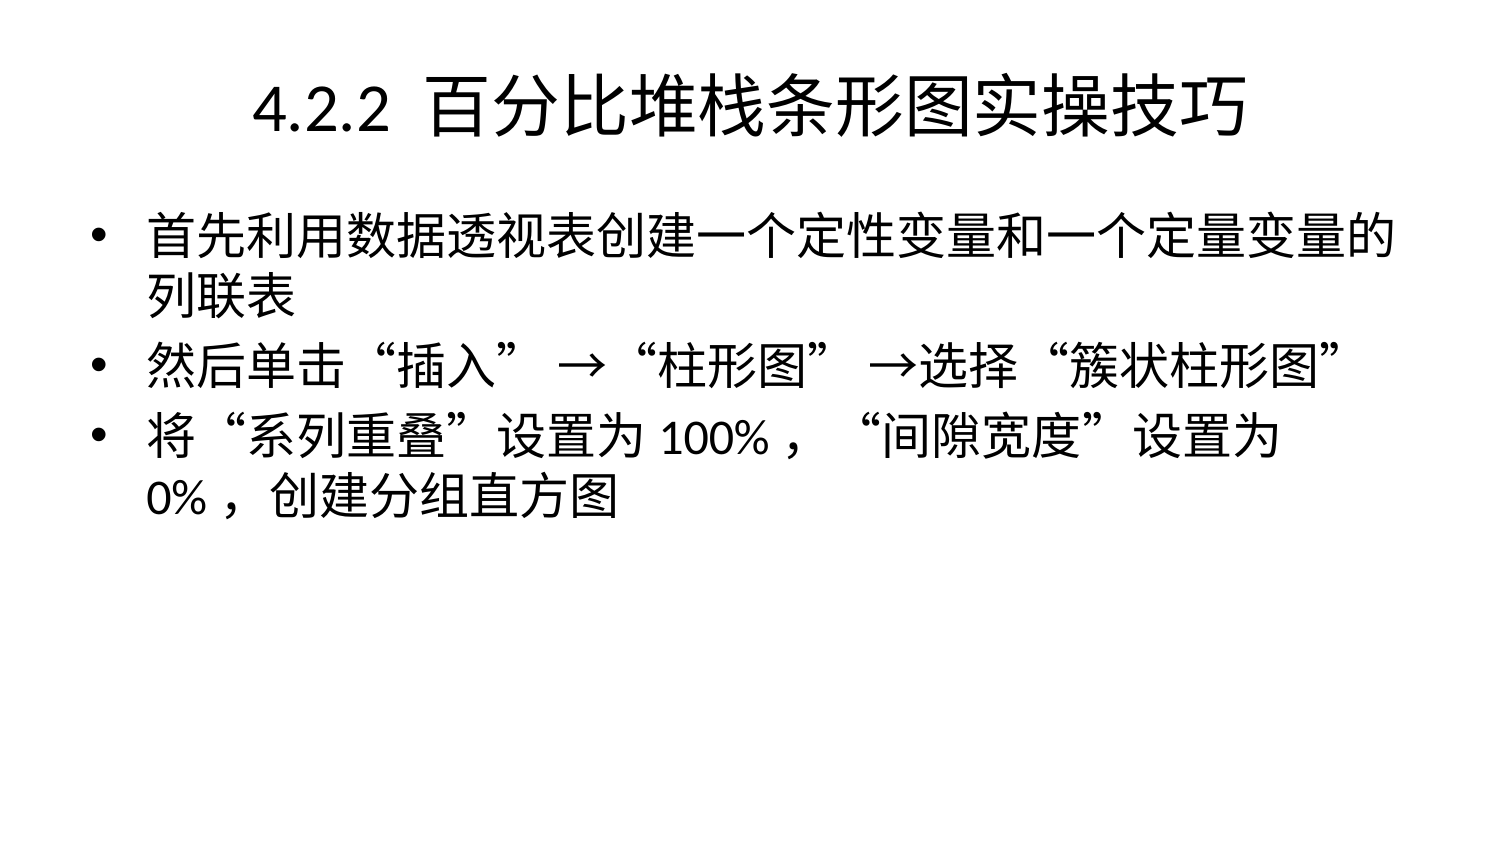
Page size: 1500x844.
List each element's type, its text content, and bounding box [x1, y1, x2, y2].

title 4.2.2 百分比堆栈条形图实操技巧 [75, 33, 1425, 175]
list 首先利用数据透视表创建一个定性变量和一个定量变量的列联表 然后单击“插入” →“柱形图” →选择“簇状柱形图” 将“系列重叠”设置为100%，“间隙宽度”设置为0%，创建分组直方图 [75, 196, 1425, 754]
